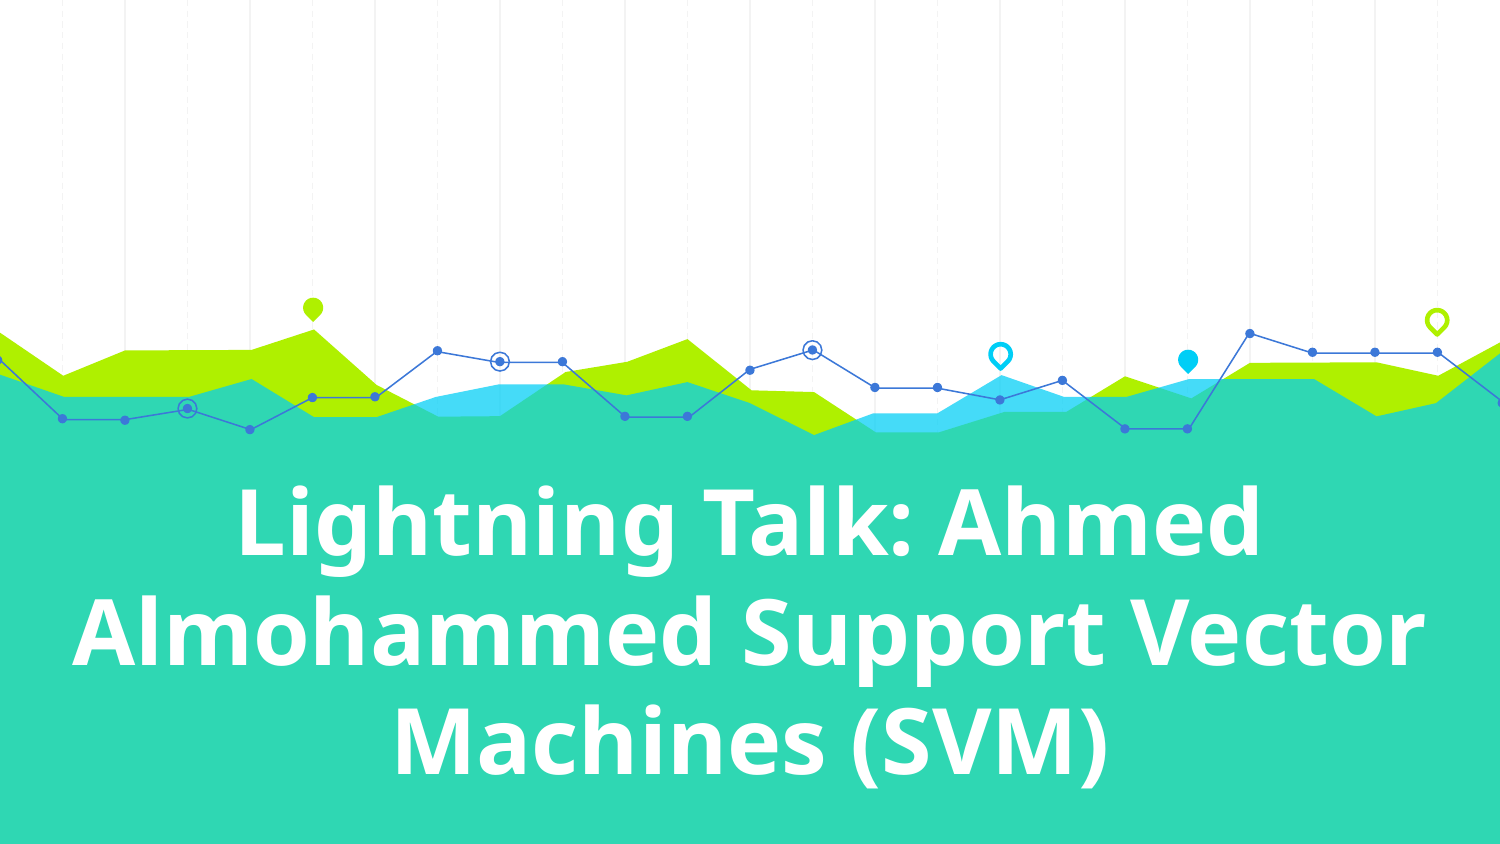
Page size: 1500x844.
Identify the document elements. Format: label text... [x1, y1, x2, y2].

title Lightning Talk: Ahmed Almohammed Support Vector Machines (SVM) [36, 449, 1464, 808]
